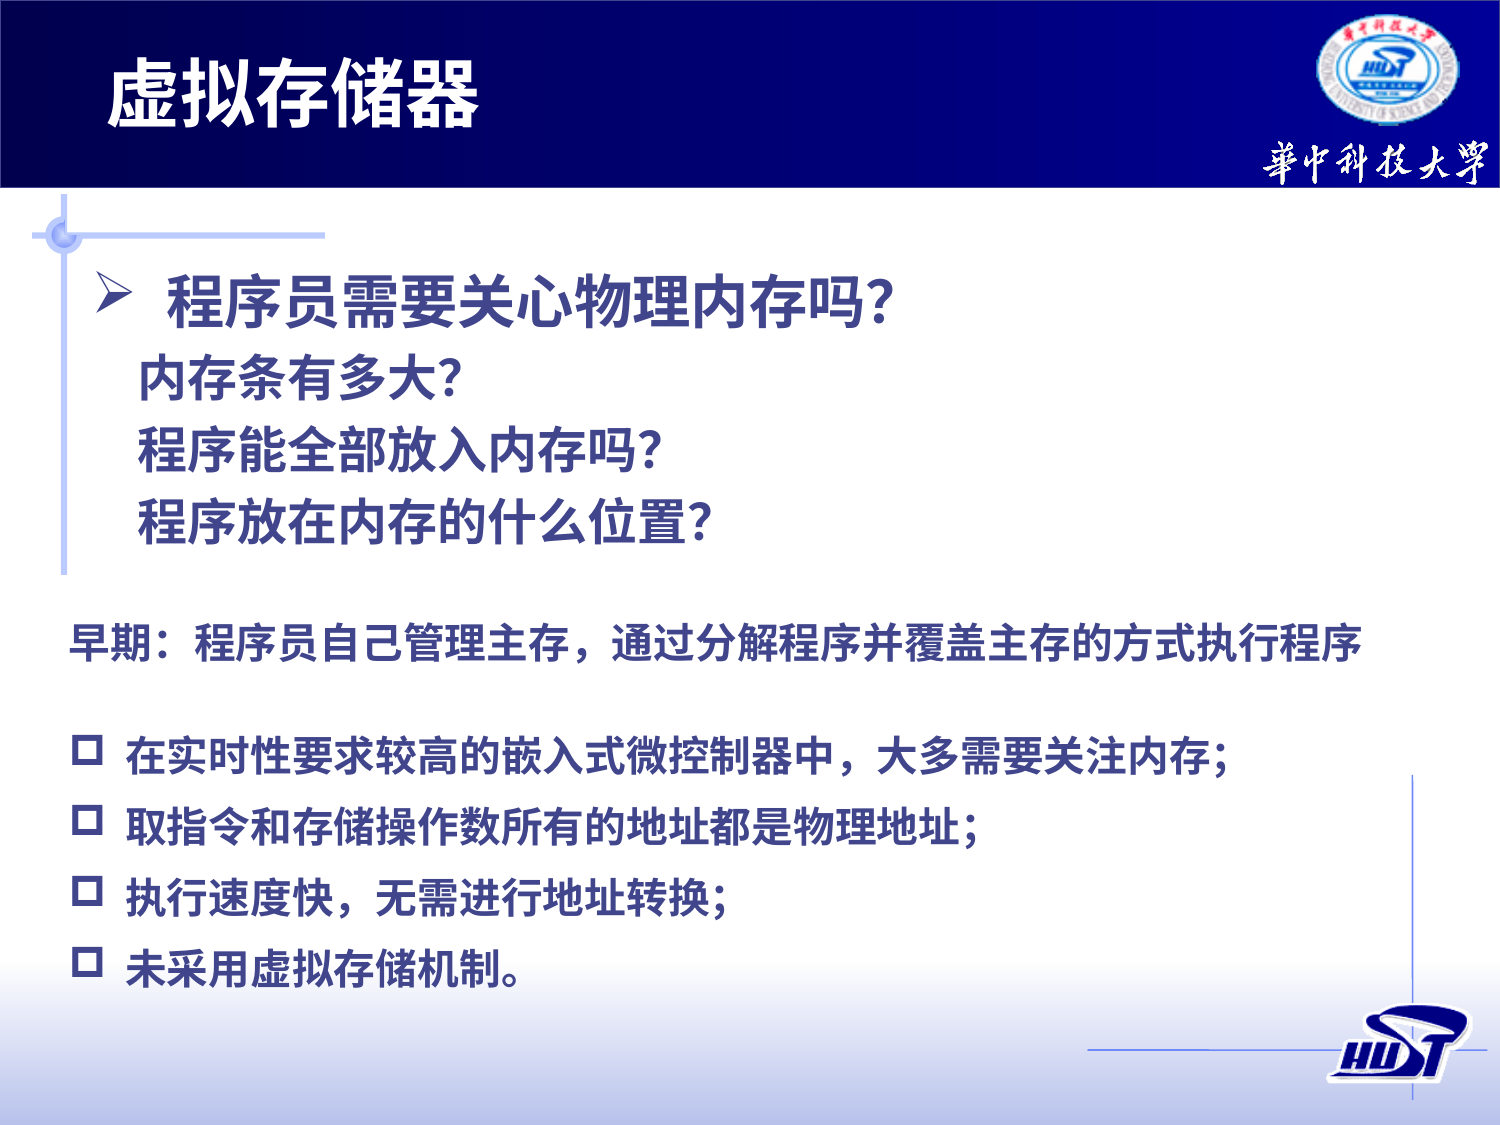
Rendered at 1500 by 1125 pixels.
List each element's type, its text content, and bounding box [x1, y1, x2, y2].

text_box 虚拟存储器 [90, 38, 496, 144]
text_box 程序员需要关心物理内存吗？ 内存条有多大？ 程序能全部放入内存吗？ 程序放在内存的什么位置？ [76, 243, 1329, 559]
text_box 早期：程序员自己管理主存，通过分解程序并覆盖主存的方式执行程序 [54, 609, 1424, 675]
text_box 在实时性要求较高的嵌入式微控制器中，大多需要关注内存； 取指令和存储操作数所有的地址都是物理地址； 执行速度快，无需进行地址转换； 未采用虚拟存储机制。 [54, 722, 1306, 1000]
picture [1262, 140, 1488, 185]
picture [1316, 14, 1460, 126]
